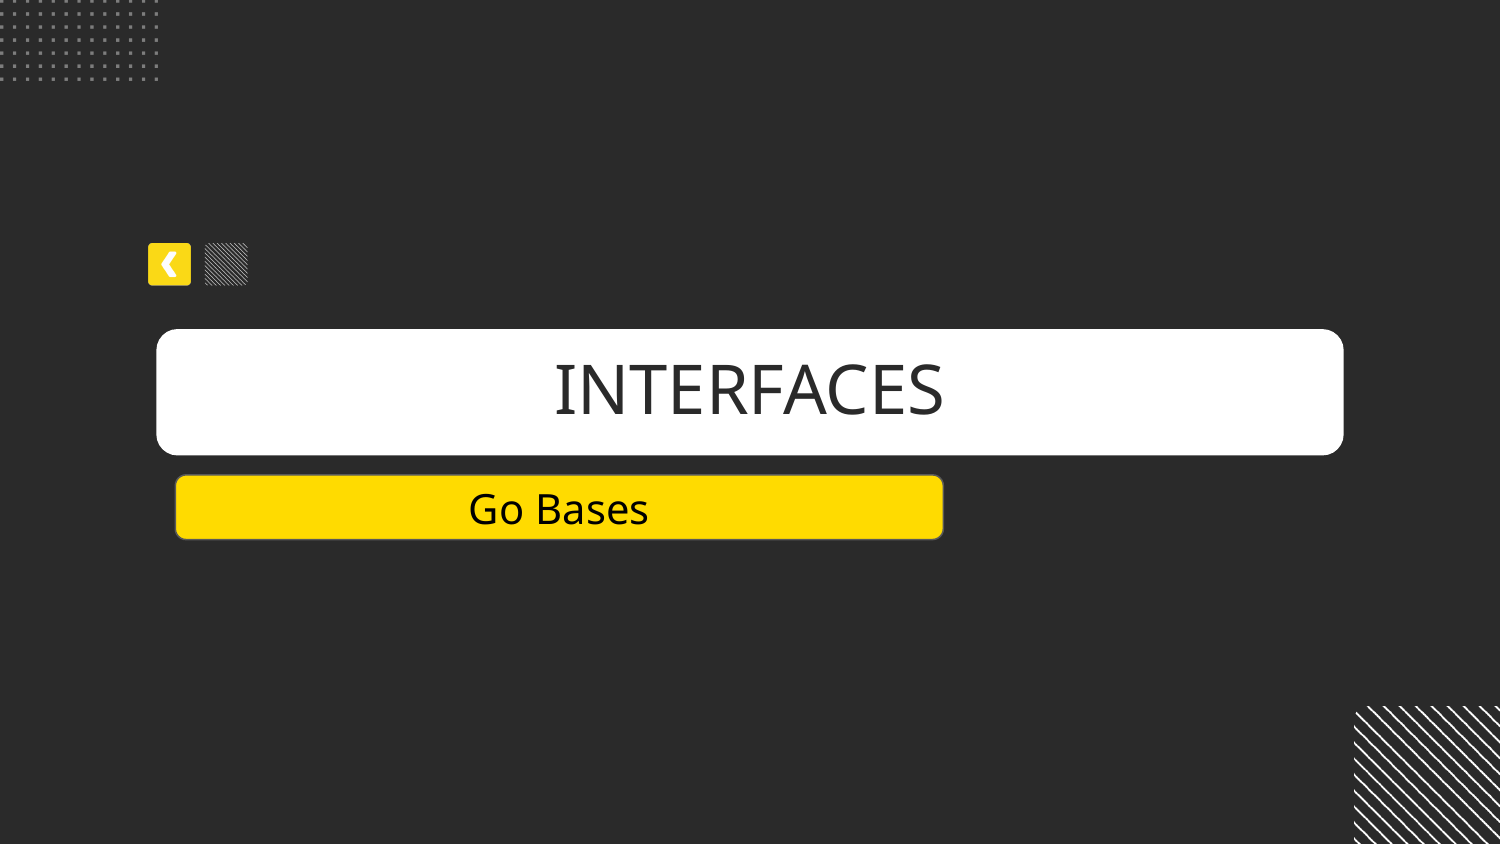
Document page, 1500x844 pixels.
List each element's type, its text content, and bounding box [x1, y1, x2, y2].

title Go Bases [148, 467, 971, 548]
subtitle INTERFACES [0, 329, 1500, 456]
picture [0, 0, 158, 81]
picture [148, 202, 287, 330]
picture [1306, 651, 1500, 844]
